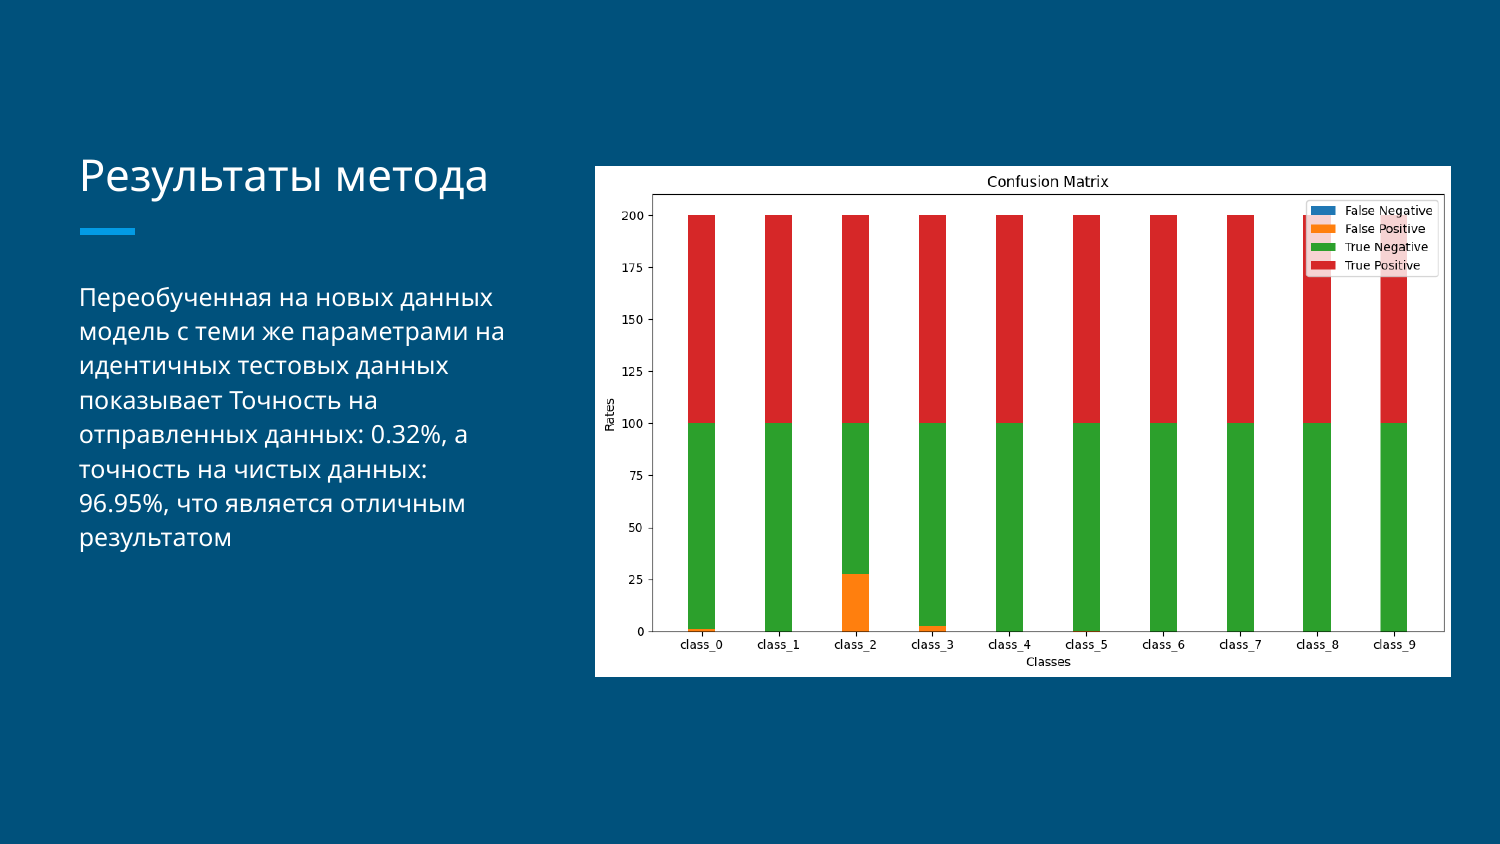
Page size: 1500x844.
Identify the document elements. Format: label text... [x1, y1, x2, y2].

picture [596, 167, 1450, 676]
title Результаты метода [63, 91, 525, 216]
list Переобученная на новых данных модель с теми же параметрами на идентичных тестовых данных показывает Точность на отправленных данных: 0.32%, а точность на чистых данных: 96.95%, что является отличным результатом [63, 261, 525, 702]
